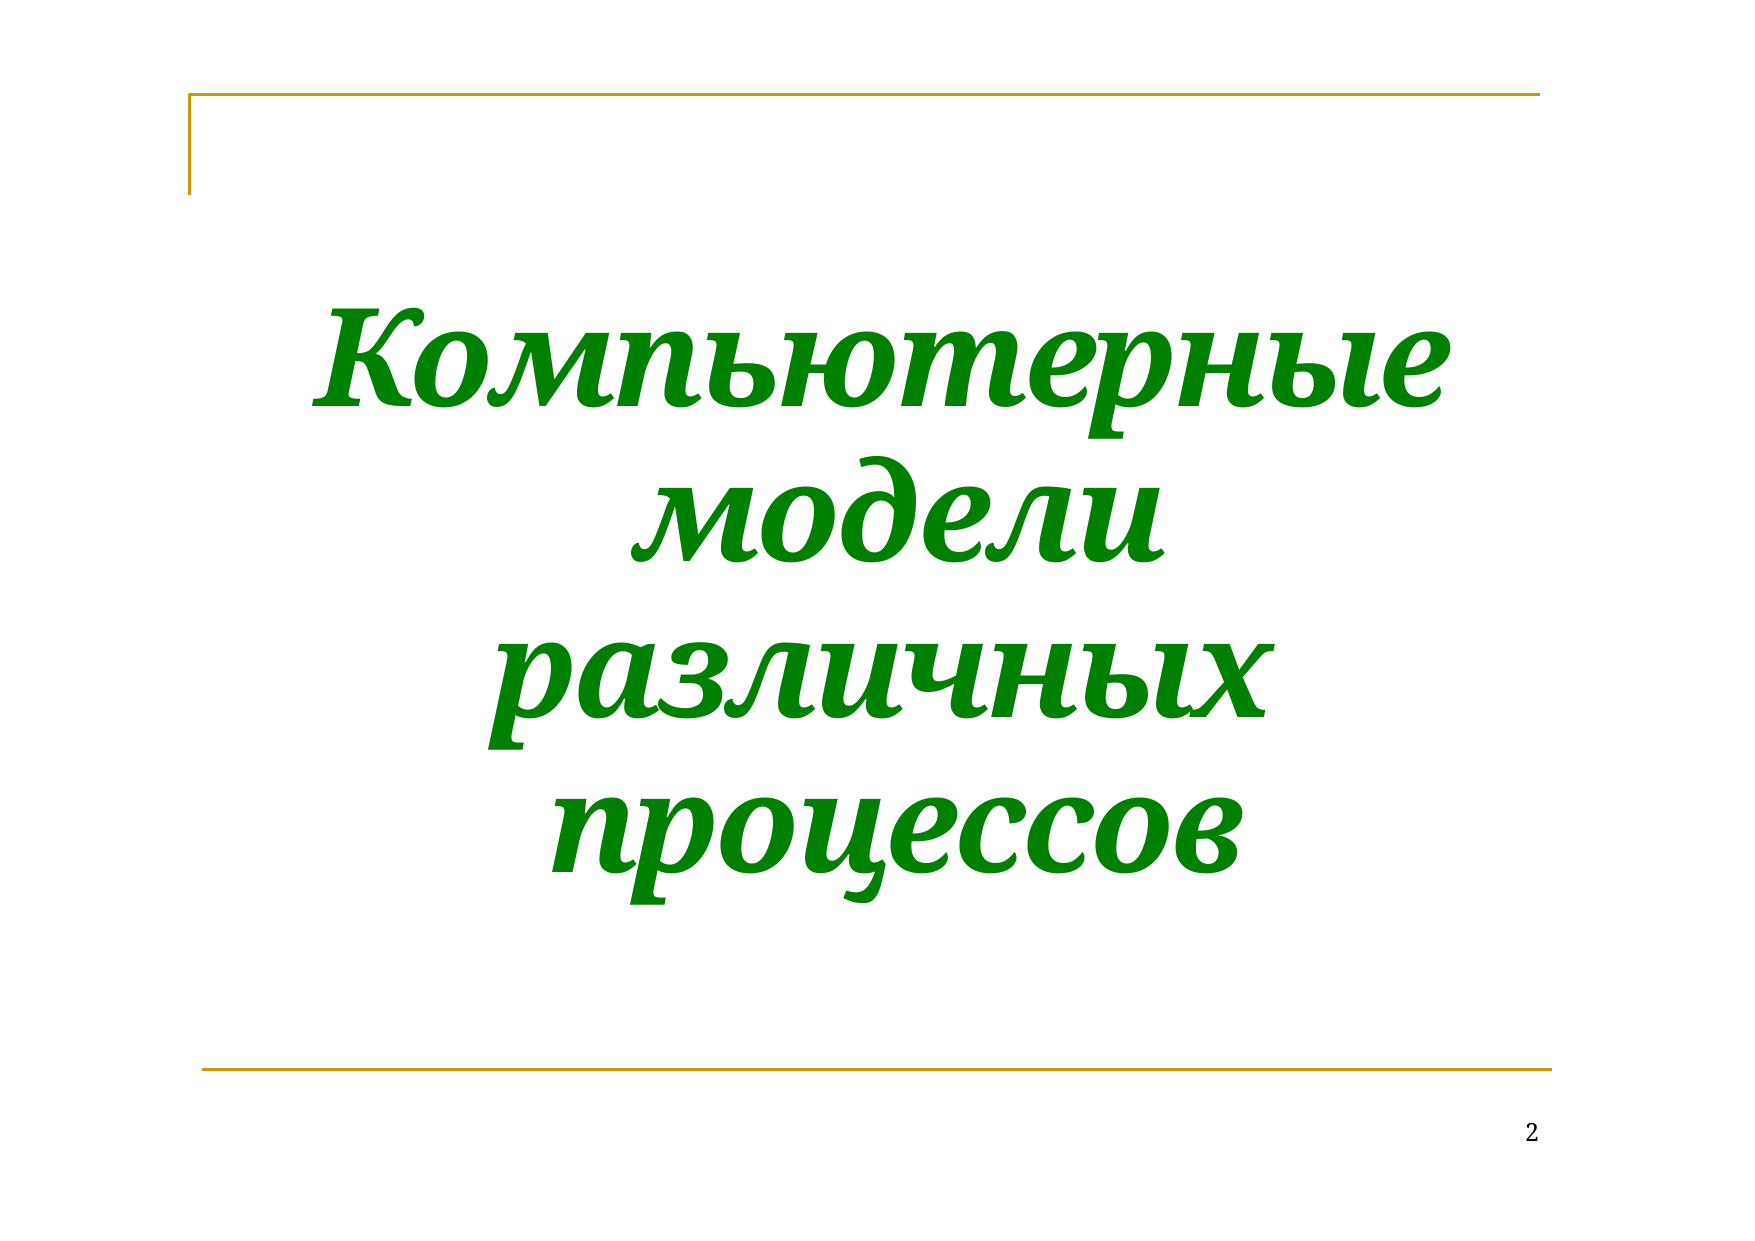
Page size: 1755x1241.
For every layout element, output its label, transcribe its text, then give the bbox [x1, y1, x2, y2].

text_box 2 [1523, 1120, 1539, 1147]
list Компьютерные модели различных процессов [256, 205, 1539, 984]
